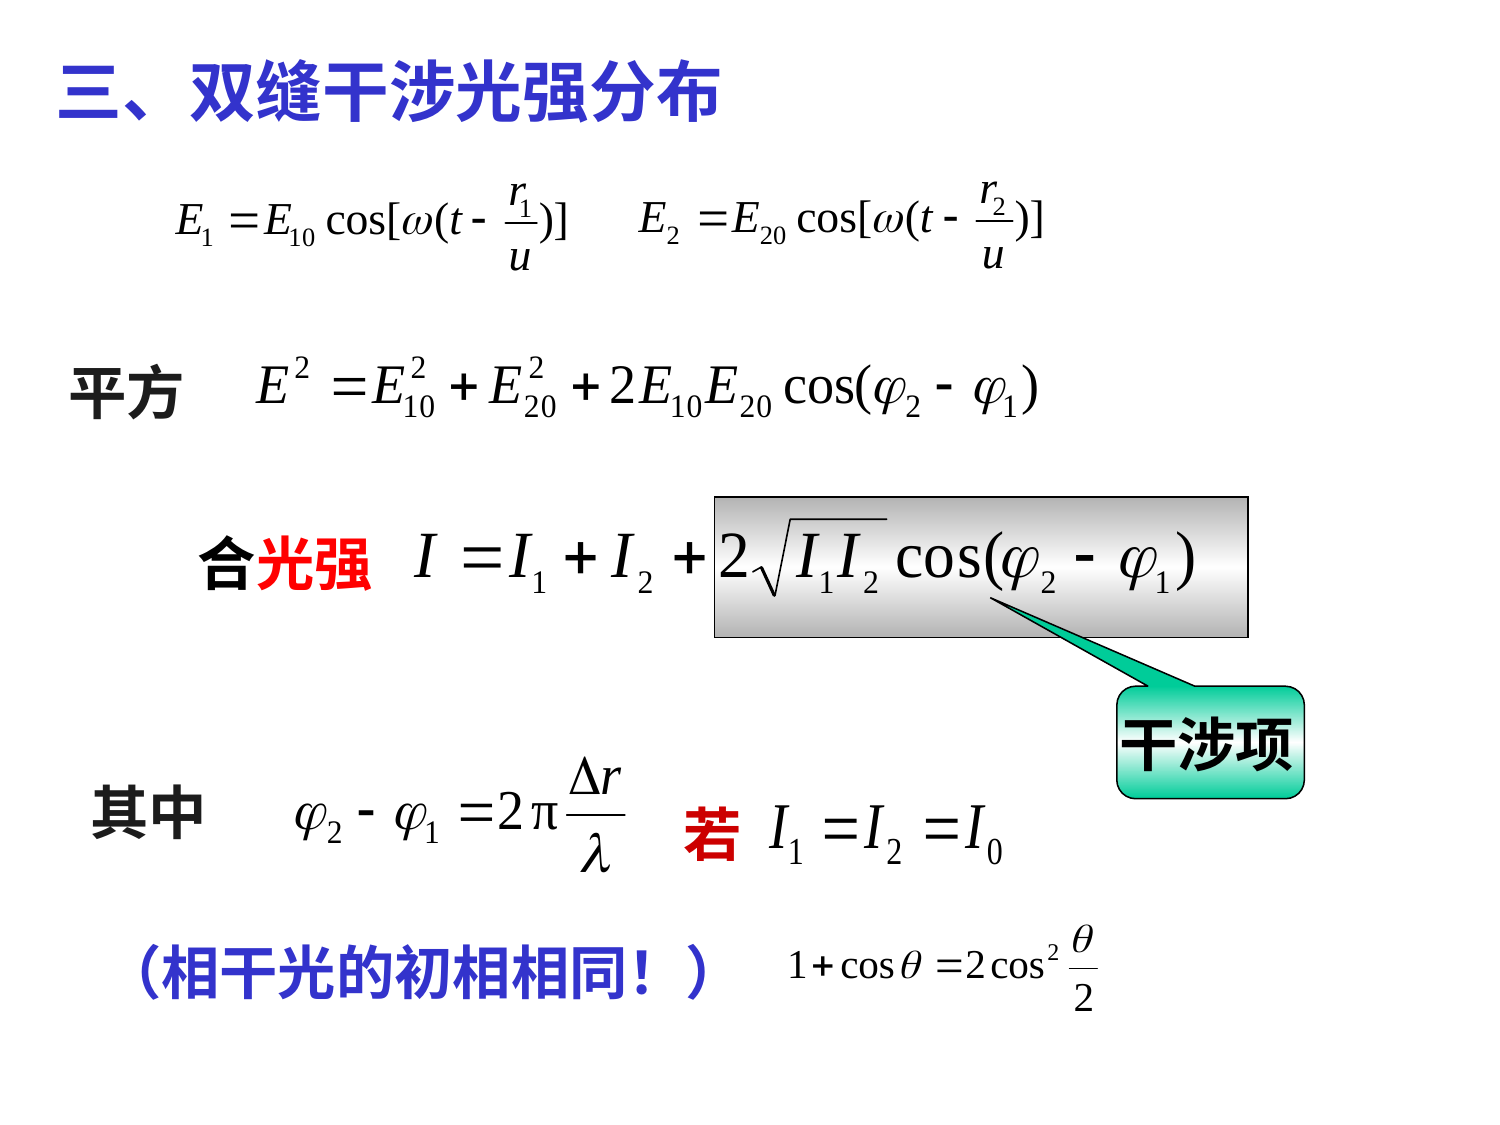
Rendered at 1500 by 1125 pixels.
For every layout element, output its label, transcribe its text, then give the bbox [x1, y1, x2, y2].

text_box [630, 159, 1050, 279]
text_box 三、双缝干涉光强分布 [40, 42, 966, 138]
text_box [245, 342, 1050, 432]
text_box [1104, 685, 1405, 799]
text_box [182, 510, 1202, 604]
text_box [669, 790, 1083, 873]
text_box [74, 744, 631, 879]
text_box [166, 161, 575, 281]
text_box （相干光的初相相同！） [88, 928, 779, 1014]
text_box [714, 497, 1248, 638]
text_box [785, 913, 1105, 1021]
text_box 平方 [53, 348, 228, 434]
